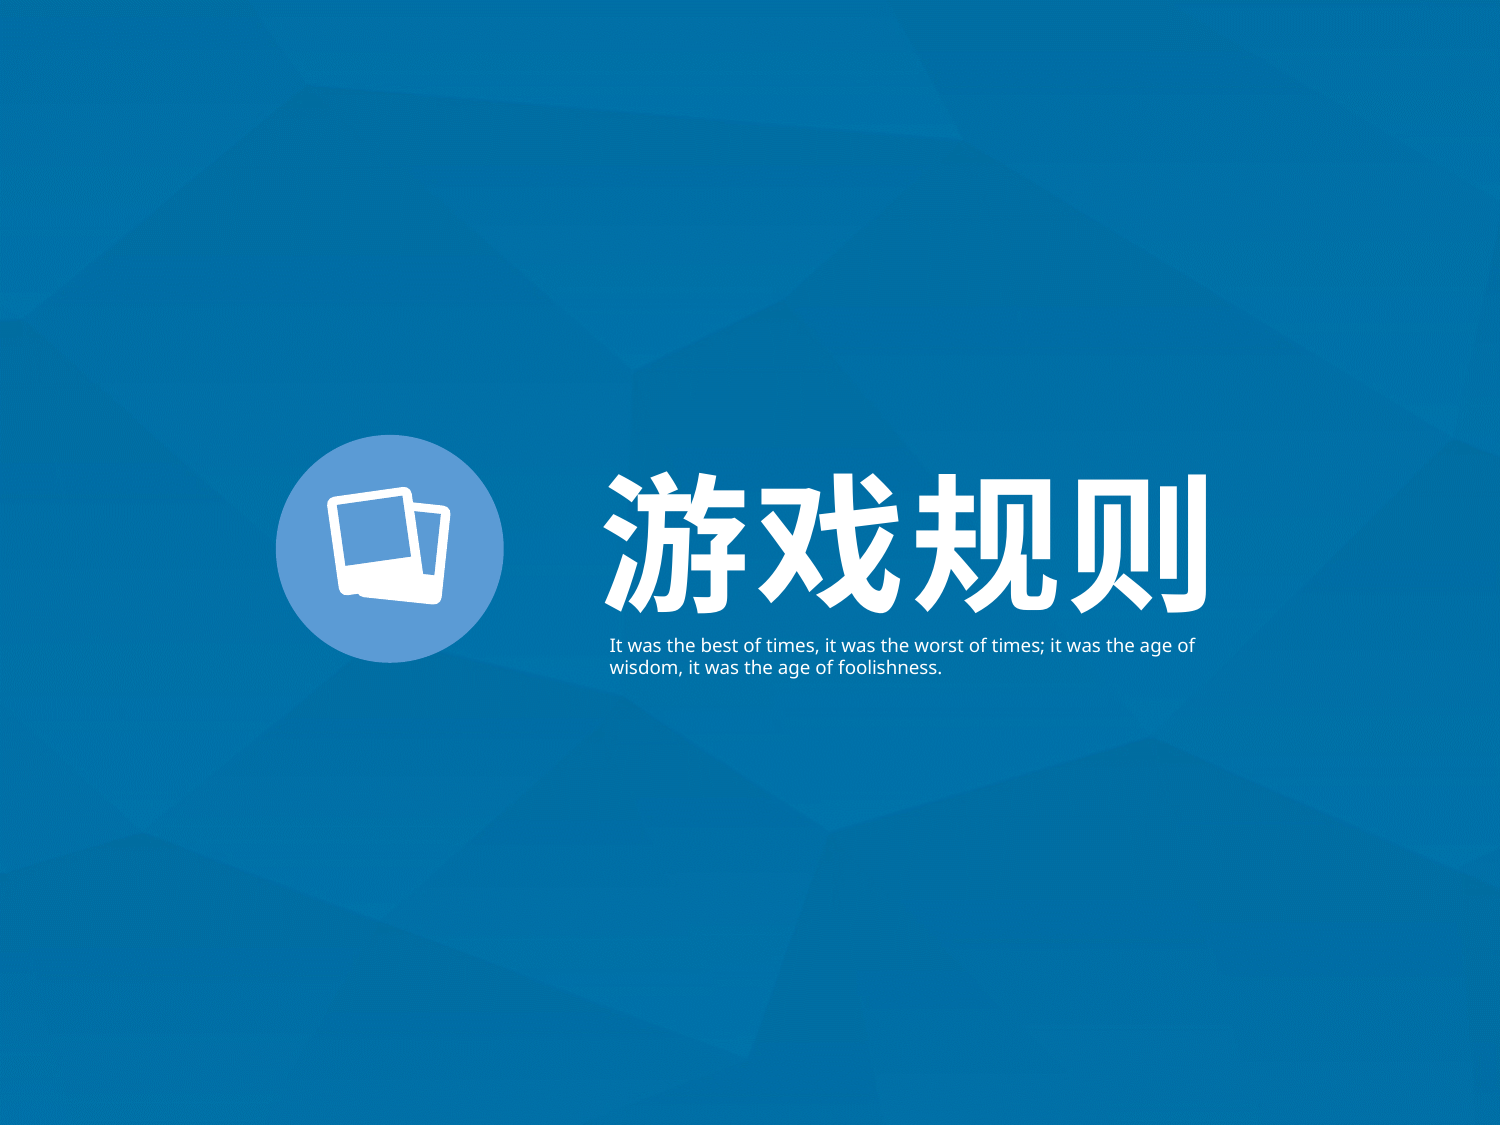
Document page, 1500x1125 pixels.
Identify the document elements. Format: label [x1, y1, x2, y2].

text_box [275, 434, 504, 663]
text_box [584, 442, 1245, 687]
